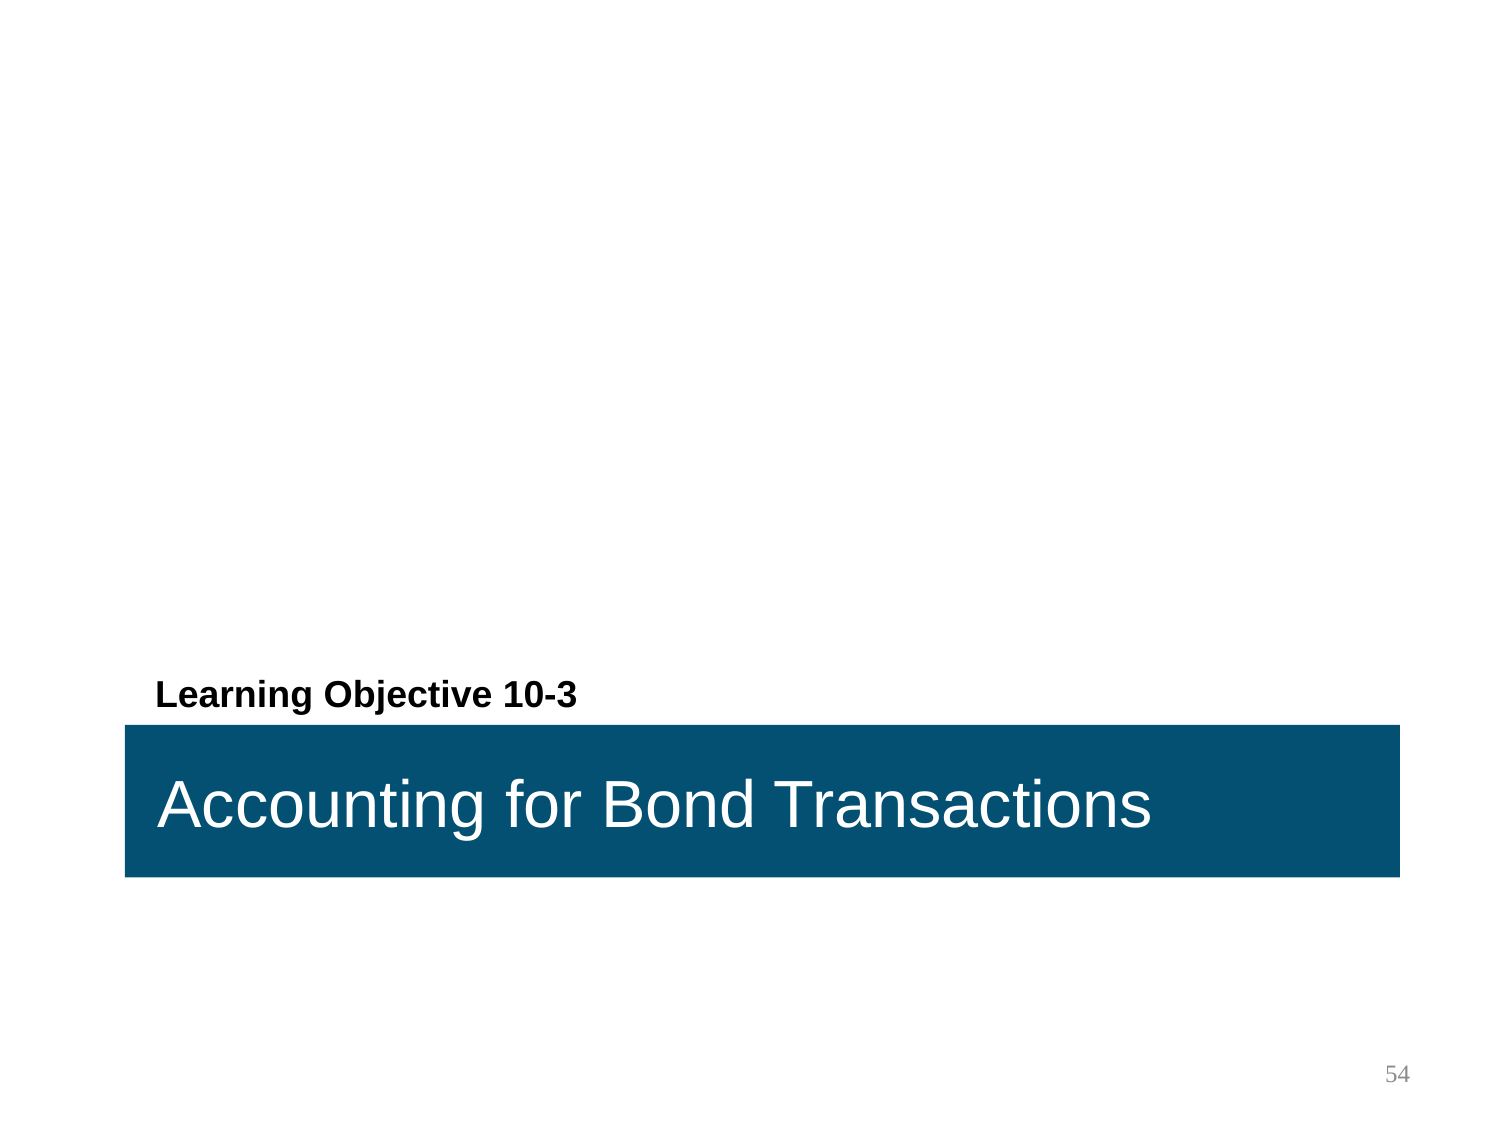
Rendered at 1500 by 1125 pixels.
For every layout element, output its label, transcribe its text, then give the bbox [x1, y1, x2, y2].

list Learning Objective 10-3 [124, 636, 1394, 724]
slide_number 54 [1074, 1042, 1425, 1103]
text_box Accounting for Bond Transactions [124, 724, 1400, 878]
